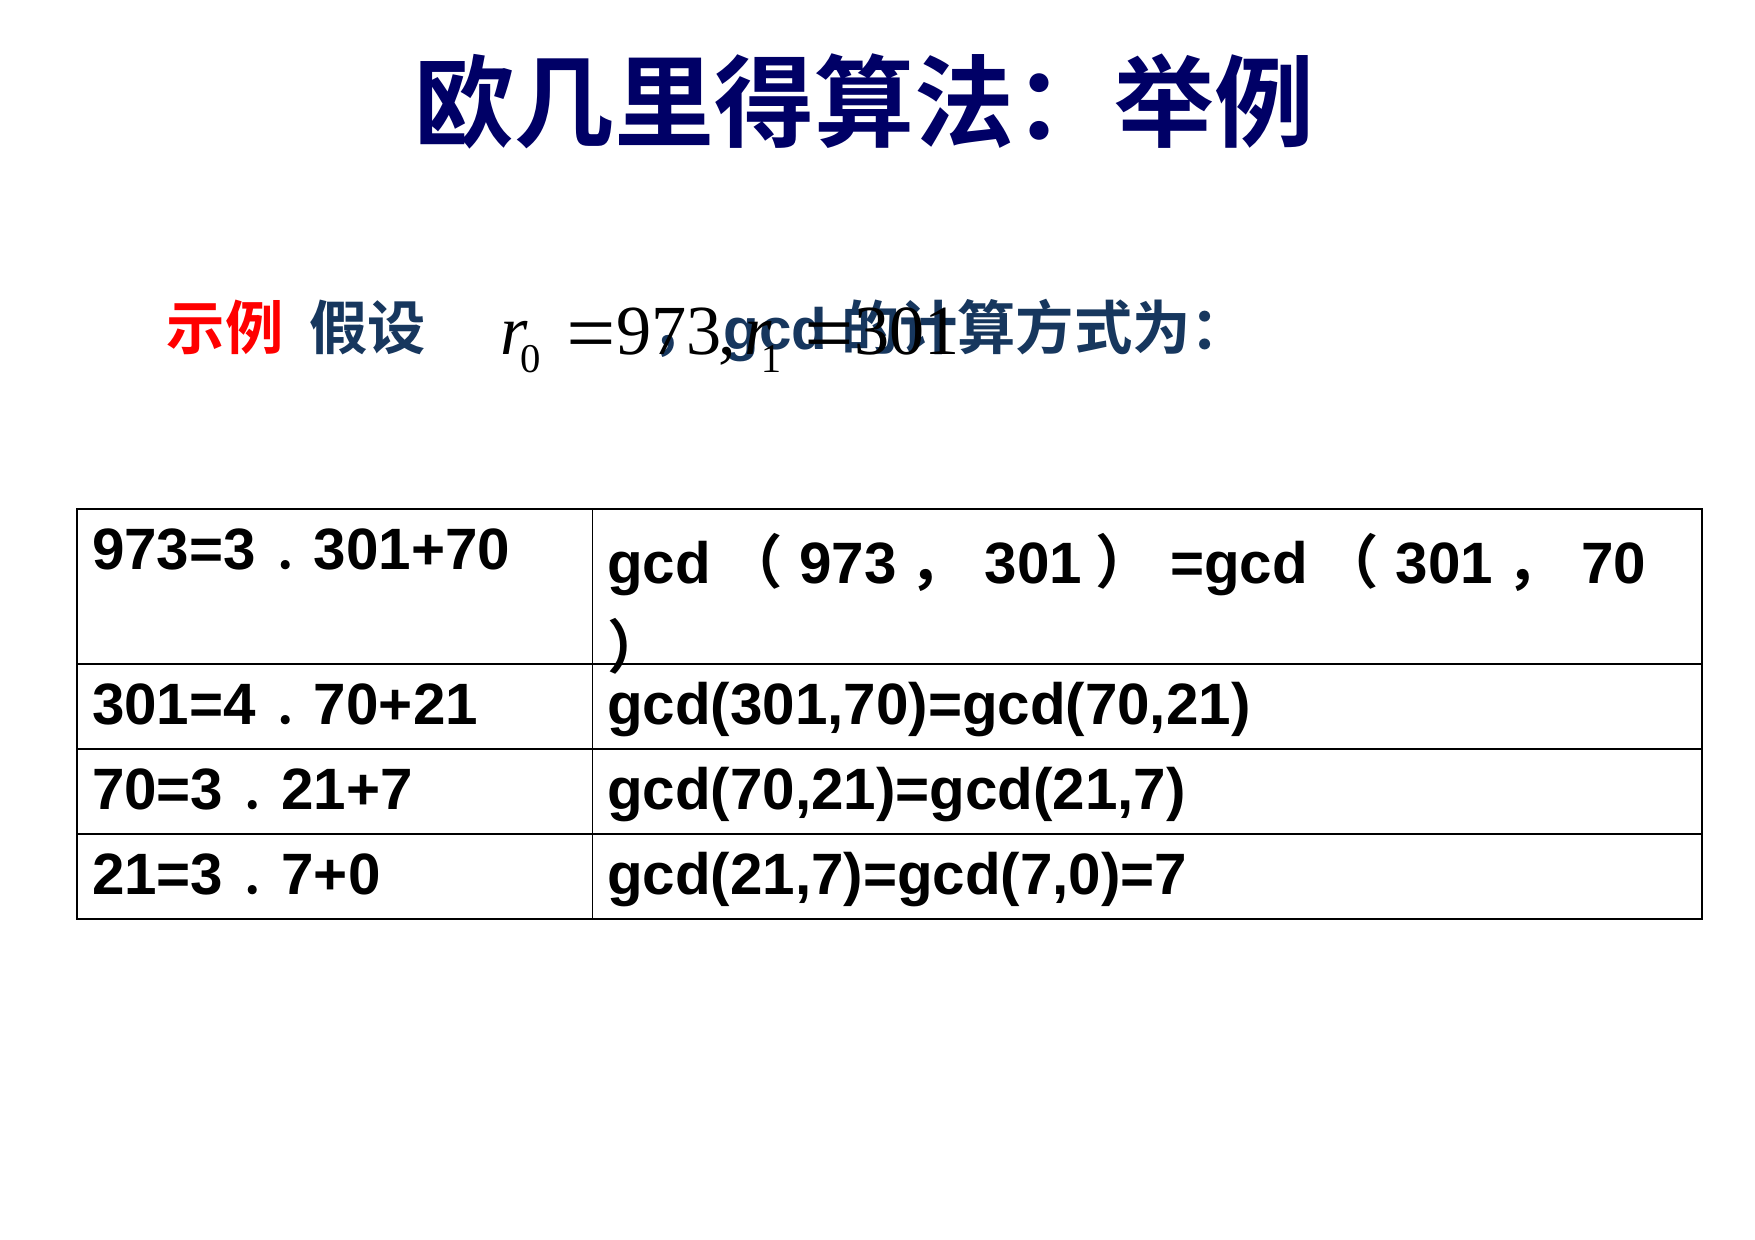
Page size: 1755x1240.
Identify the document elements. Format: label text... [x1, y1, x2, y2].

table_cell gcd(21,7)=gcd(7,0)=7 [593, 835, 1701, 918]
table_cell 301=4﹒70+21 [78, 665, 592, 748]
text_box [489, 283, 964, 390]
table_cell gcd(301,70)=gcd(70,21) [593, 665, 1701, 748]
text_box 示例 假设 ，gcd的计算方式为： [966, 283, 1565, 369]
table_header 973=3﹒301+70 [78, 510, 592, 663]
text_box 示例 假设 ，gcd的计算方式为： [152, 283, 488, 369]
table_cell 21=3﹒7+0 [78, 835, 592, 918]
text_box 欧几里得算法：举例 [214, 32, 1515, 167]
table_header gcd（973，301）=gcd（301，70） [593, 510, 1701, 663]
table_cell 70=3﹒21+7 [78, 750, 592, 833]
table_cell gcd(70,21)=gcd(21,7) [593, 750, 1701, 833]
